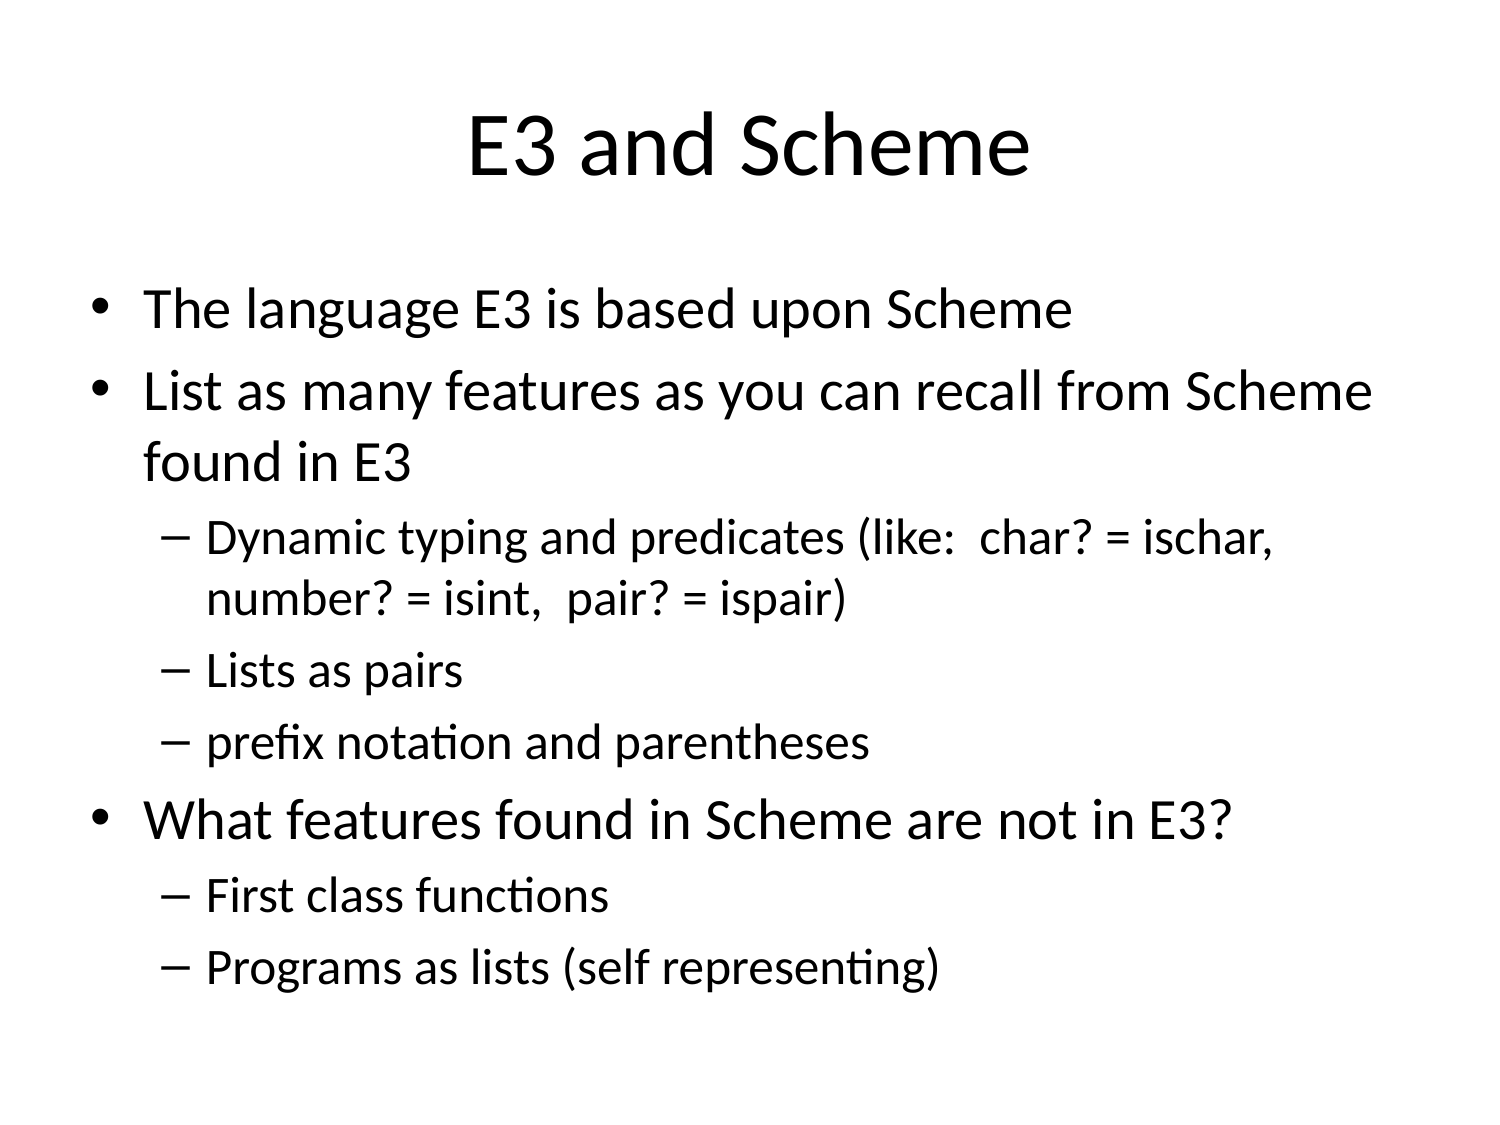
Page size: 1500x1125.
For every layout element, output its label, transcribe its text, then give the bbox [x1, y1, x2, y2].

title E3 and Scheme [75, 45, 1425, 233]
list The language E3 is based upon Scheme List as many features as you can recall from Scheme found in E3 Dynamic typing and predicates (like: char? = ischar, number? = isint, pair? = ispair) Lists as pairs prefix notation and parentheses What features found in Scheme are not in E3? First class functions Programs as lists (self representing) [75, 262, 1425, 1005]
